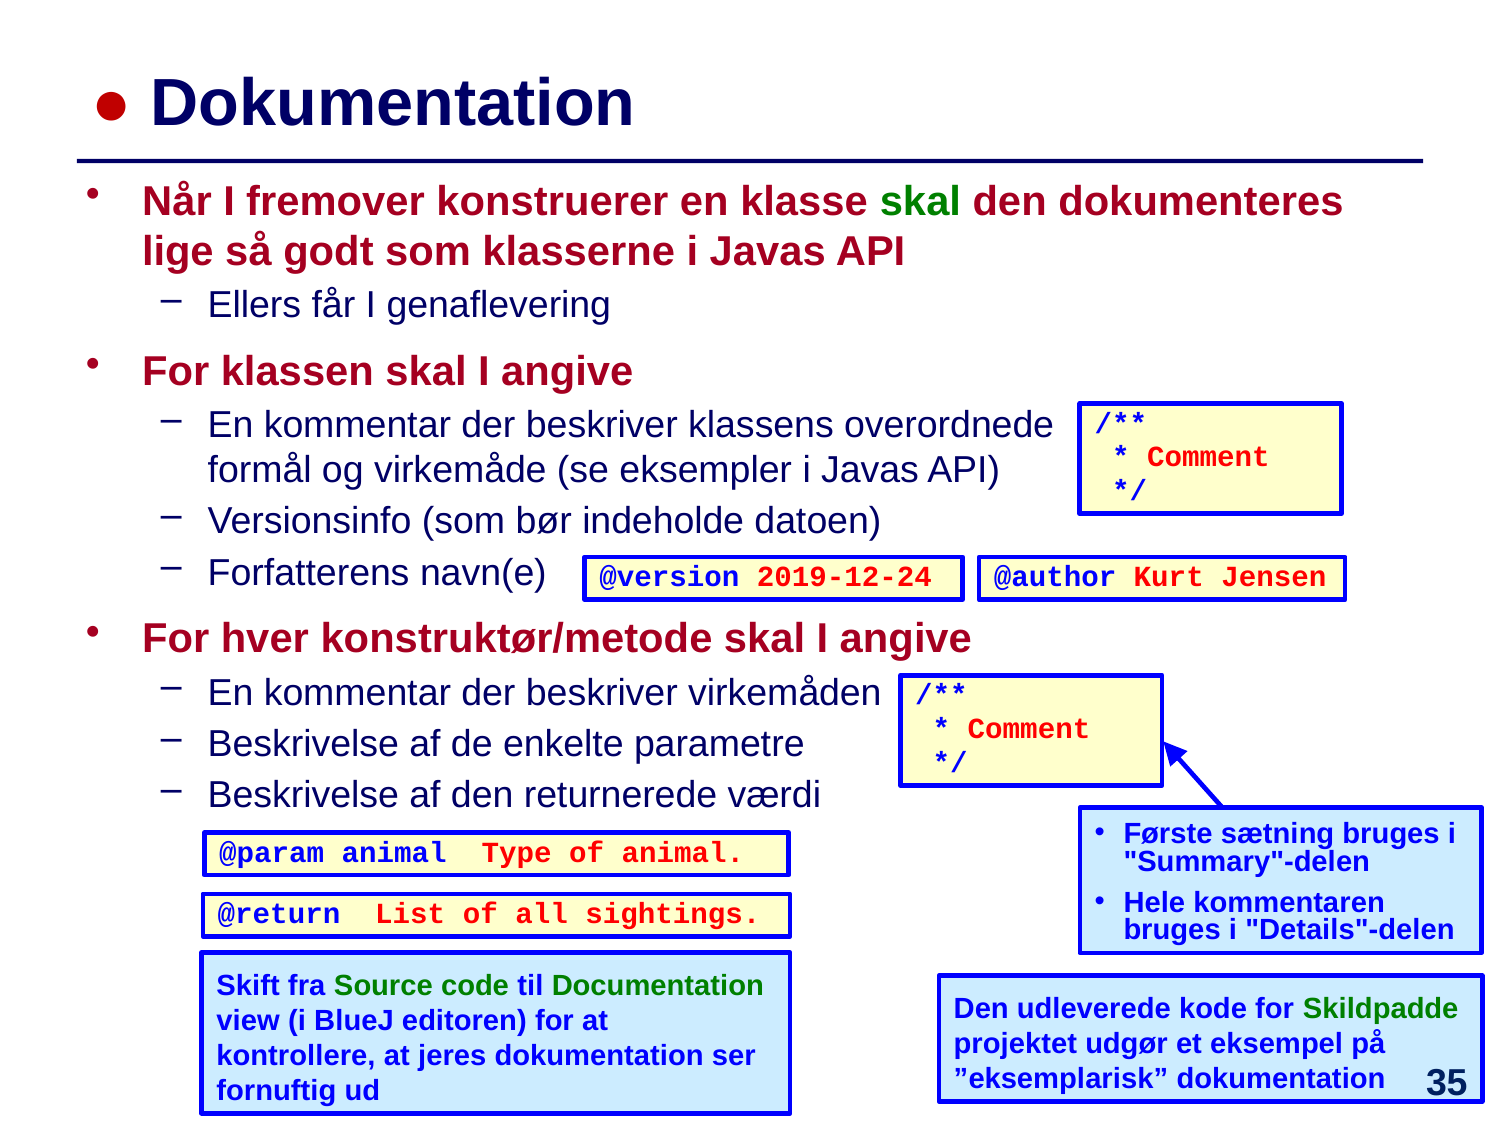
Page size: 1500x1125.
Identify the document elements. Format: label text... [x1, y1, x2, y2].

list Når I fremover konstruerer en klasse skal den dokumenteres lige så godt som klasserne i Javas API Ellers får I genaflevering For klassen skal I angive En kommentar der beskriver klassens overordnede formål og virkemåde (se eksempler i Javas API) Versionsinfo (som bør indeholde datoen) Forfatterens navn(e) For hver konstruktør/metode skal I angive En kommentar der beskriver virkemåden Beskrivelse af de enkelte parametre Beskrivelse af den returnerede værdi [70, 166, 1442, 828]
text_box @version 2019-12-24 [584, 557, 963, 600]
title ● Dokumentation [76, 42, 1483, 155]
text_box /** * Comment */ [1079, 403, 1342, 514]
text_box Den udleverede kode for Skildpadde projektet udgør et eksempel på ”eksemplarisk” dokumentation [938, 975, 1483, 1102]
slide_number 35 [1393, 1050, 1500, 1125]
text_box @return List of all sightings. [202, 893, 790, 937]
text_box Skift fra Source code til Documentation view (i BlueJ editoren) for at kontrollere, at jeres dokumentation ser fornuftig ud [201, 952, 791, 1114]
text_box @param animal Type of animal. [204, 832, 789, 876]
text_box Første sætning bruges i "Summary"-delen Hele kommentaren bruges i "Details"-delen [1079, 807, 1482, 953]
text_box /** * Comment */ [900, 675, 1163, 786]
text_box [1163, 741, 1223, 808]
text_box @author Kurt Jensen [979, 557, 1346, 600]
